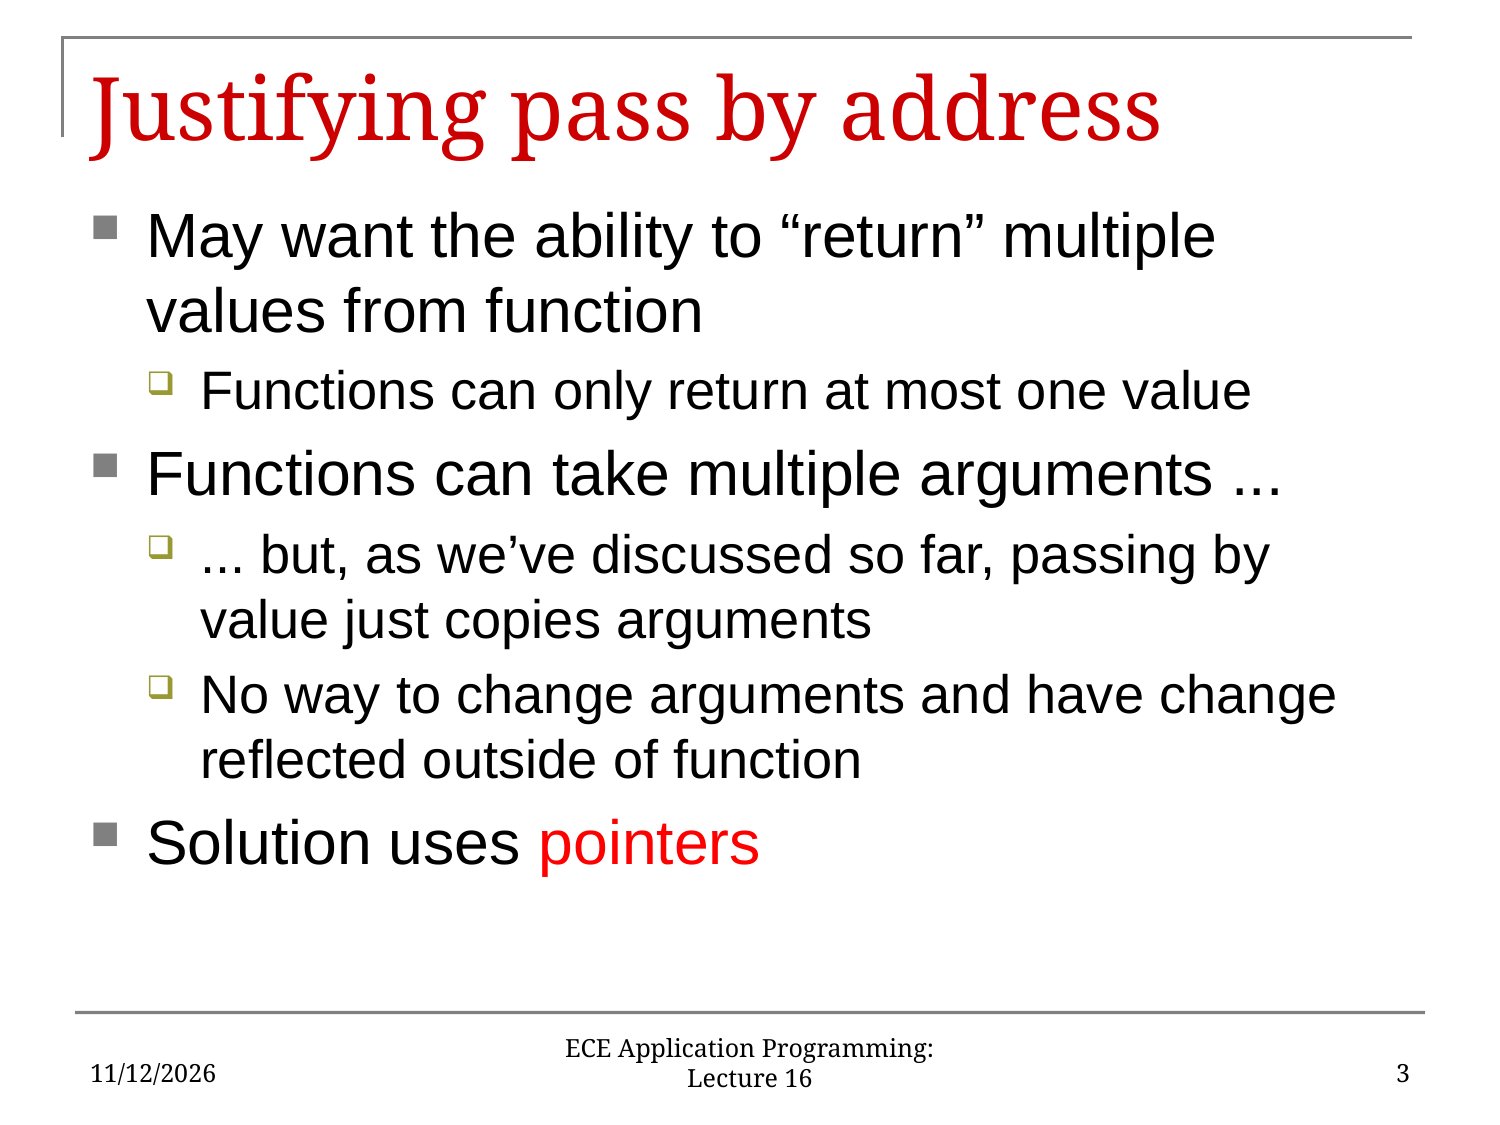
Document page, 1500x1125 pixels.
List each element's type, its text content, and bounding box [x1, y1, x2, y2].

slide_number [74, 1023, 426, 1100]
slide_number 3 [1074, 1023, 1426, 1100]
list May want the ability to “return” multiple values from function Functions can only return at most one value Functions can take multiple arguments ... ... but, as we’ve discussed so far, passing by value just copies arguments No way to change arguments and have change reflected outside of function Solution uses pointers [75, 187, 1425, 1006]
footer ECE Application Programming: Lecture 16 [512, 1024, 988, 1101]
title Justifying pass by address [75, 45, 1425, 163]
